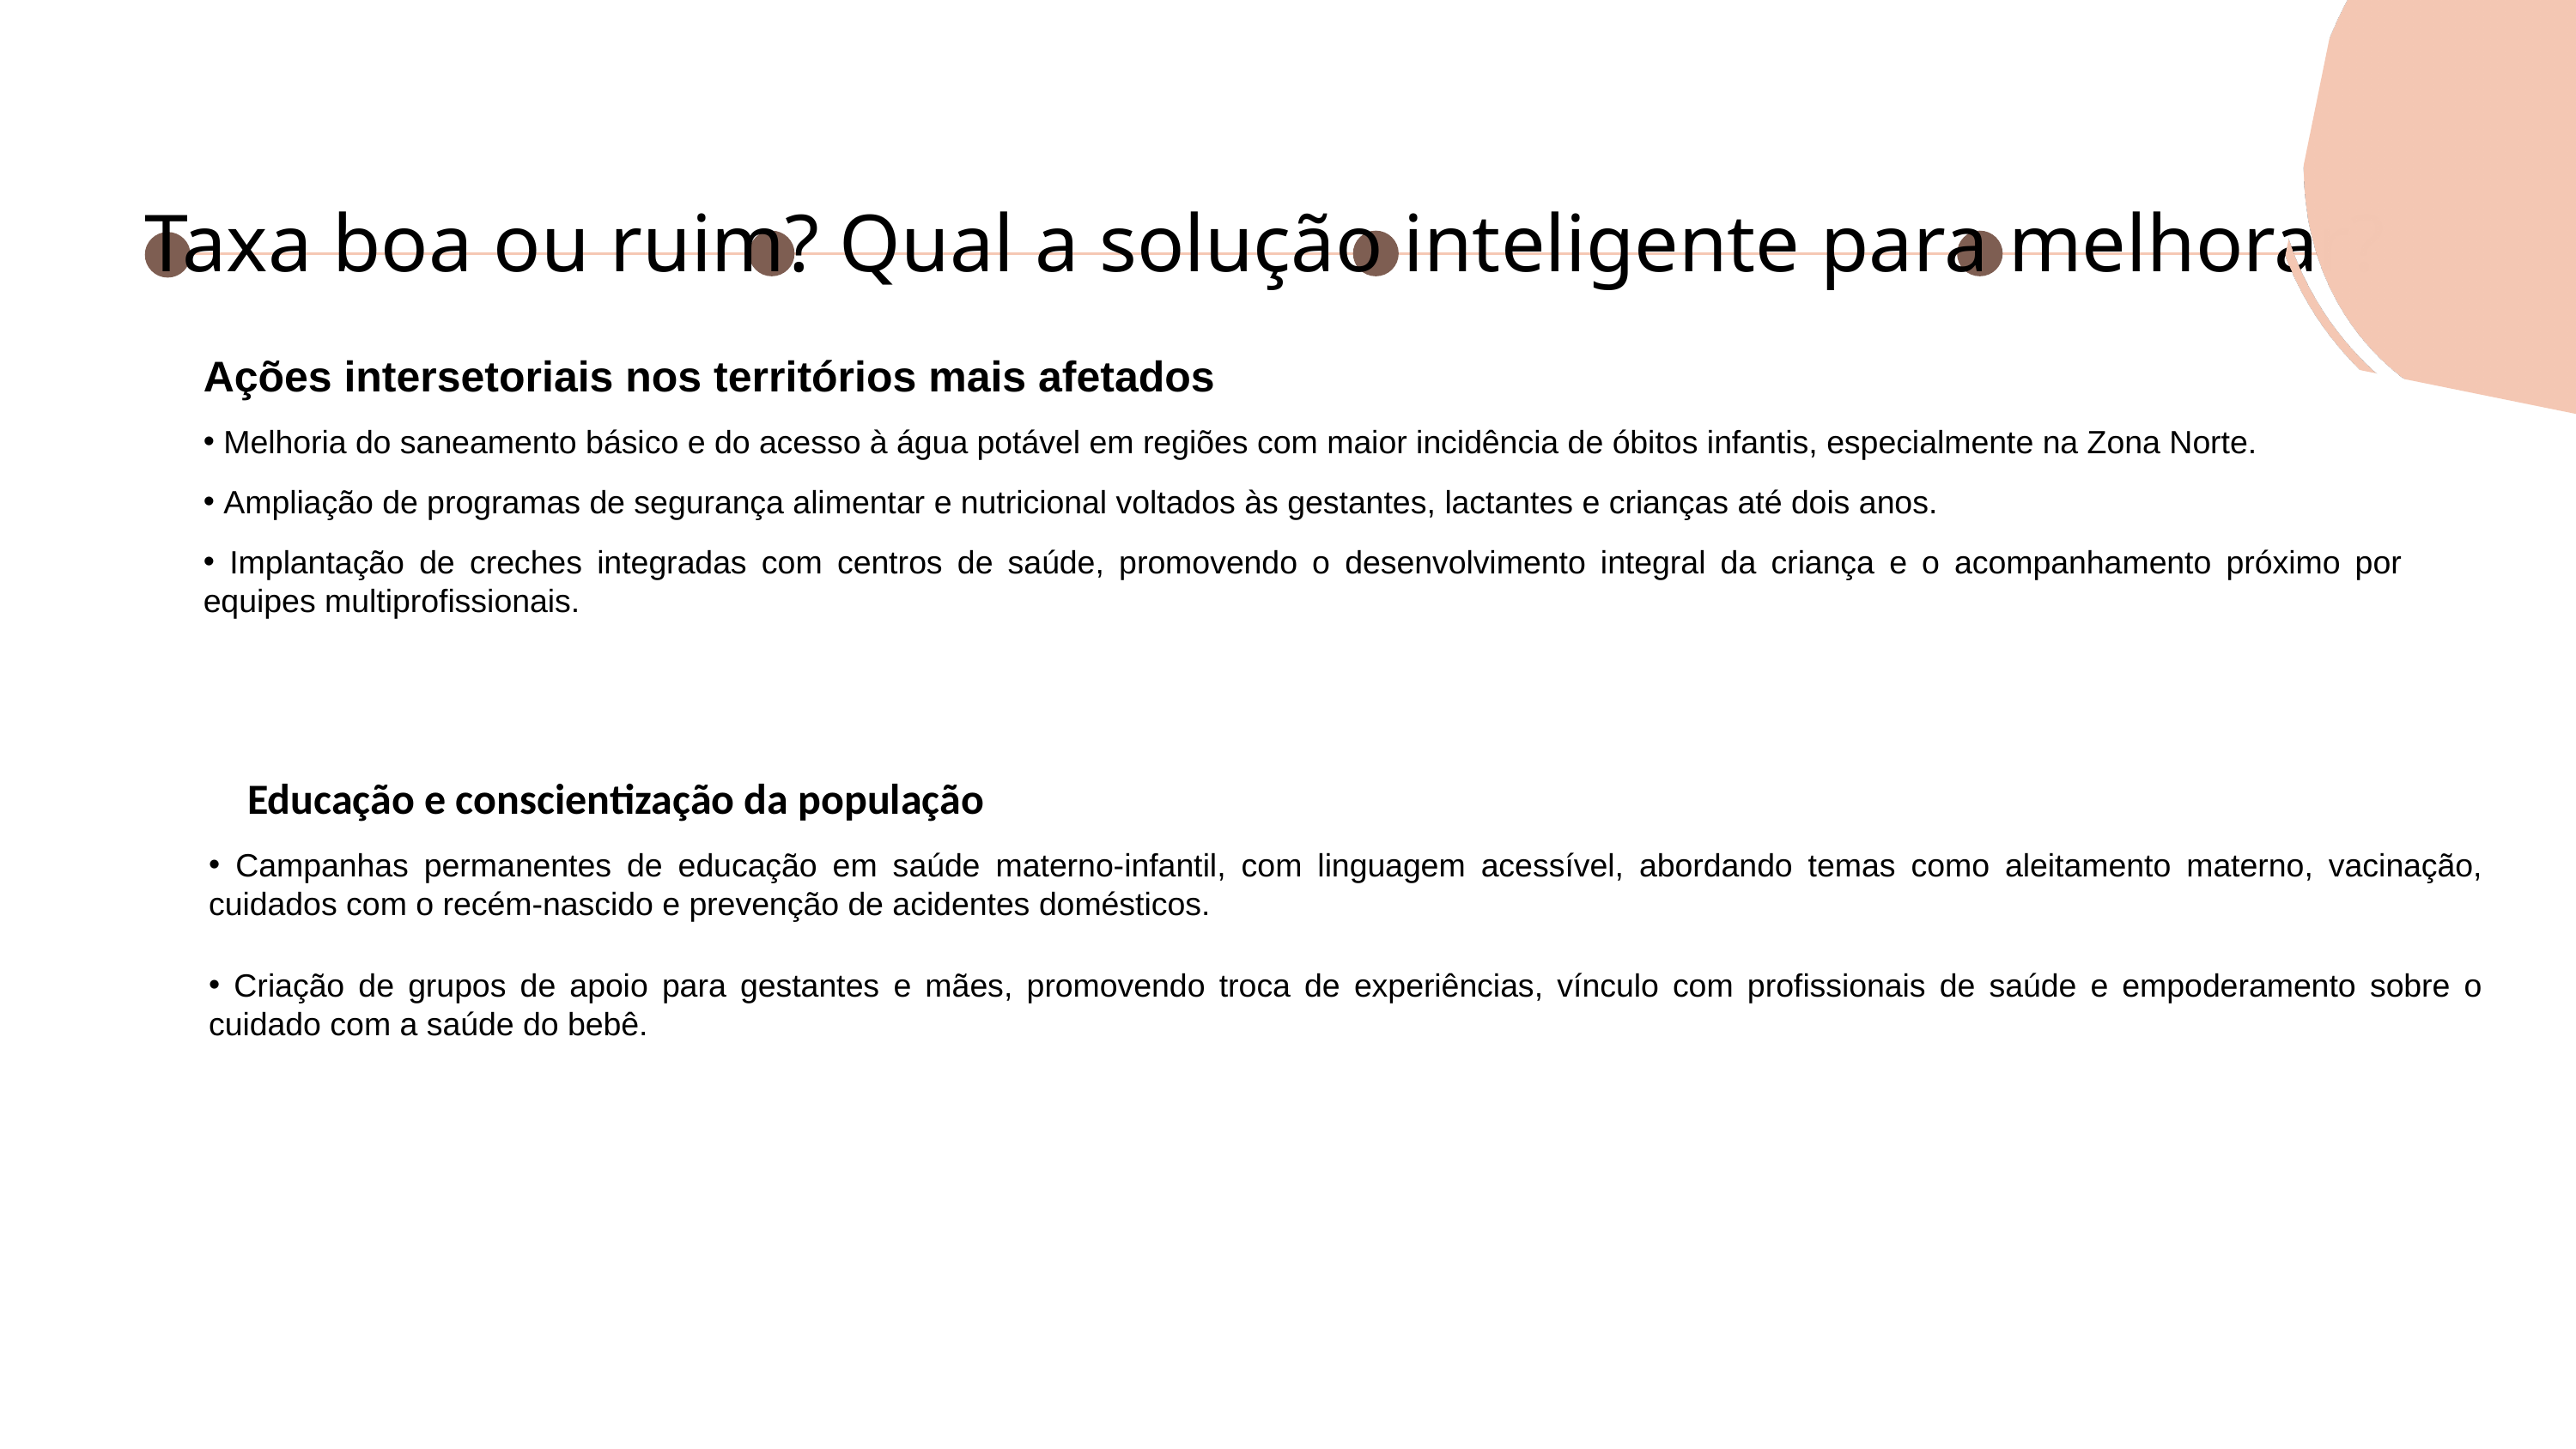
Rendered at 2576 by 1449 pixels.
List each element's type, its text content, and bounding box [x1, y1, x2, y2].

text_box [2268, 0, 2576, 415]
text_box Educação e conscientização da população Campanhas permanentes de educação em saúde materno-infantil, com linguagem acessível, abordando temas como aleitamento materno, vacinação, cuidados com o recém-nascido e prevenção de acidentes domésticos. Criação de grupos de apoio para gestantes e mães, promovendo troca de experiências, vínculo com profissionais de saúde e empoderamento sobre o cuidado com a saúde do bebê. [196, 765, 2496, 1088]
text_box Ações intersetoriais nos territórios mais afetados Melhoria do saneamento básico e do acesso à água potável em regiões com maior incidência de óbitos infantis, especialmente na Zona Norte. Ampliação de programas de segurança alimentar e nutricional voltados às gestantes, lactantes e crianças até dois anos. Implantação de creches integradas com centros de saúde, promovendo o desenvolvimento integral da criança e o acompanhamento próximo por equipes multiprofissionais. [190, 342, 2415, 664]
text_box Taxa boa ou ruim? Qual a solução inteligente para melhorar? [144, 85, 2319, 288]
